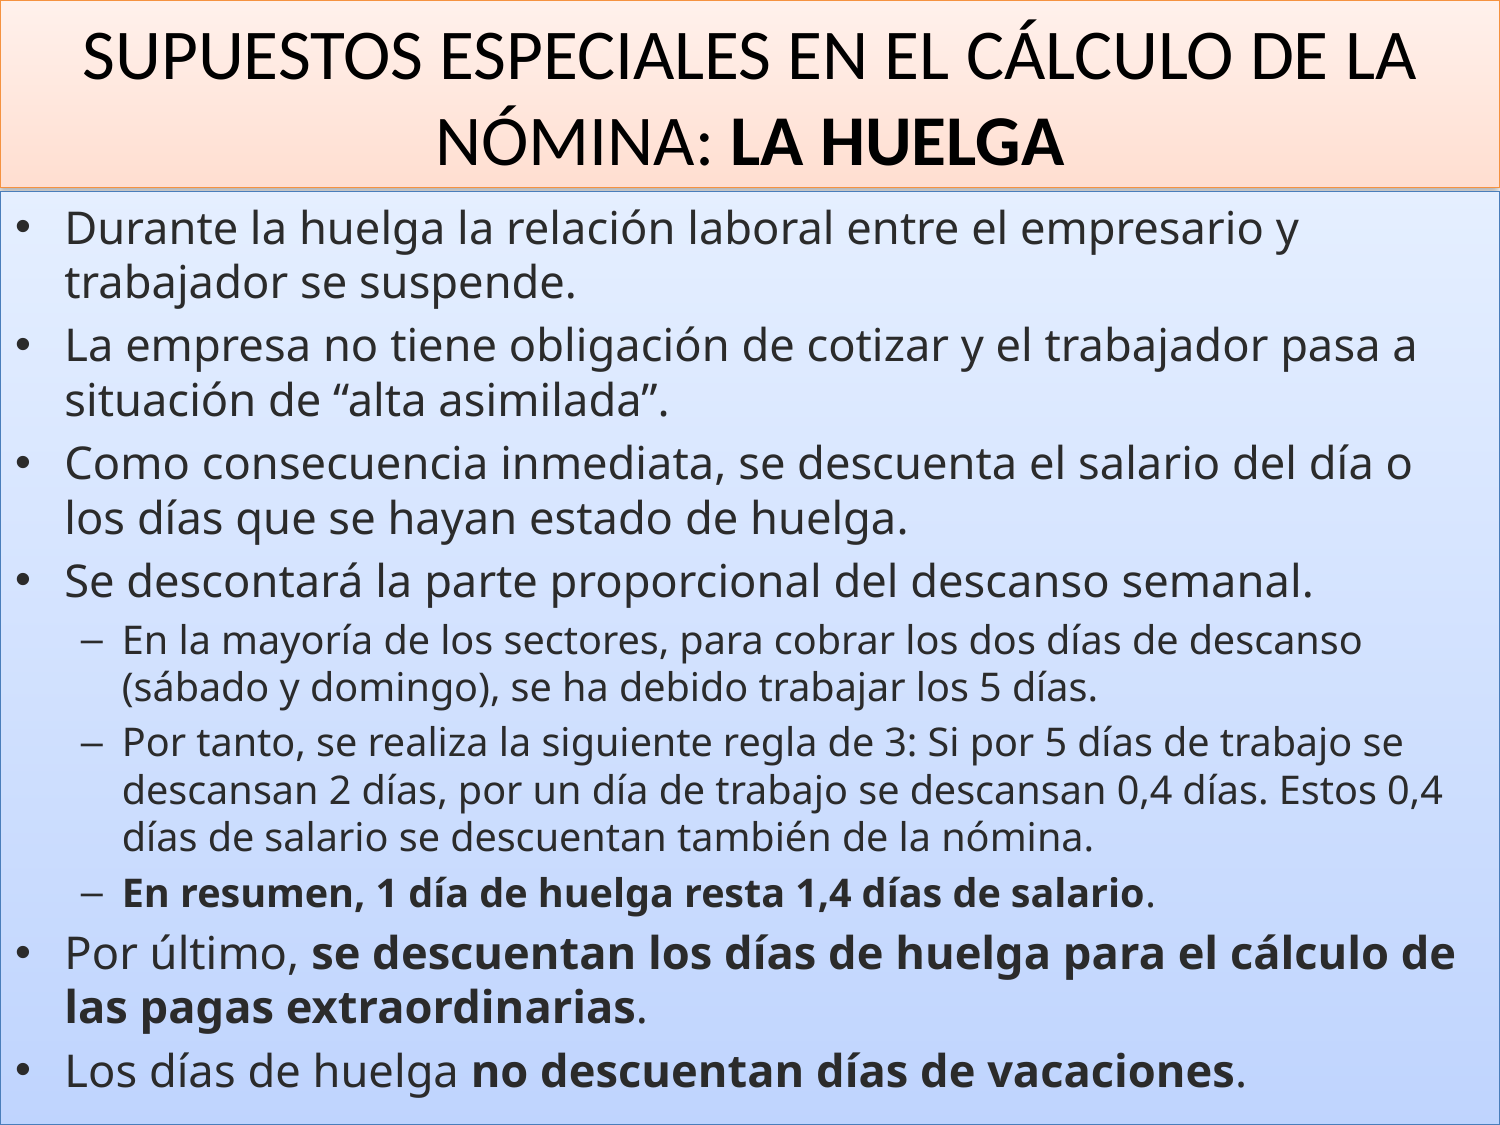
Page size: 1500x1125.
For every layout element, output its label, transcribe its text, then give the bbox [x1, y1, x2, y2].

list Durante la huelga la relación laboral entre el empresario y trabajador se suspende. La empresa no tiene obligación de cotizar y el trabajador pasa a situación de “alta asimilada”. Como consecuencia inmediata, se descuenta el salario del día o los días que se hayan estado de huelga. Se descontará la parte proporcional del descanso semanal. En la mayoría de los sectores, para cobrar los dos días de descanso (sábado y domingo), se ha debido trabajar los 5 días. Por tanto, se realiza la siguiente regla de 3: Si por 5 días de trabajo se descansan 2 días, por un día de trabajo se descansan 0,4 días. Estos 0,4 días de salario se descuentan también de la nómina. En resumen, 1 día de huelga resta 1,4 días de salario. Por último, se descuentan los días de huelga para el cálculo de las pagas extraordinarias. Los días de huelga no descuentan días de vacaciones. [0, 191, 1500, 1125]
title SUPUESTOS ESPECIALES EN EL CÁLCULO DE LA NÓMINA: LA HUELGA [0, 0, 1500, 188]
